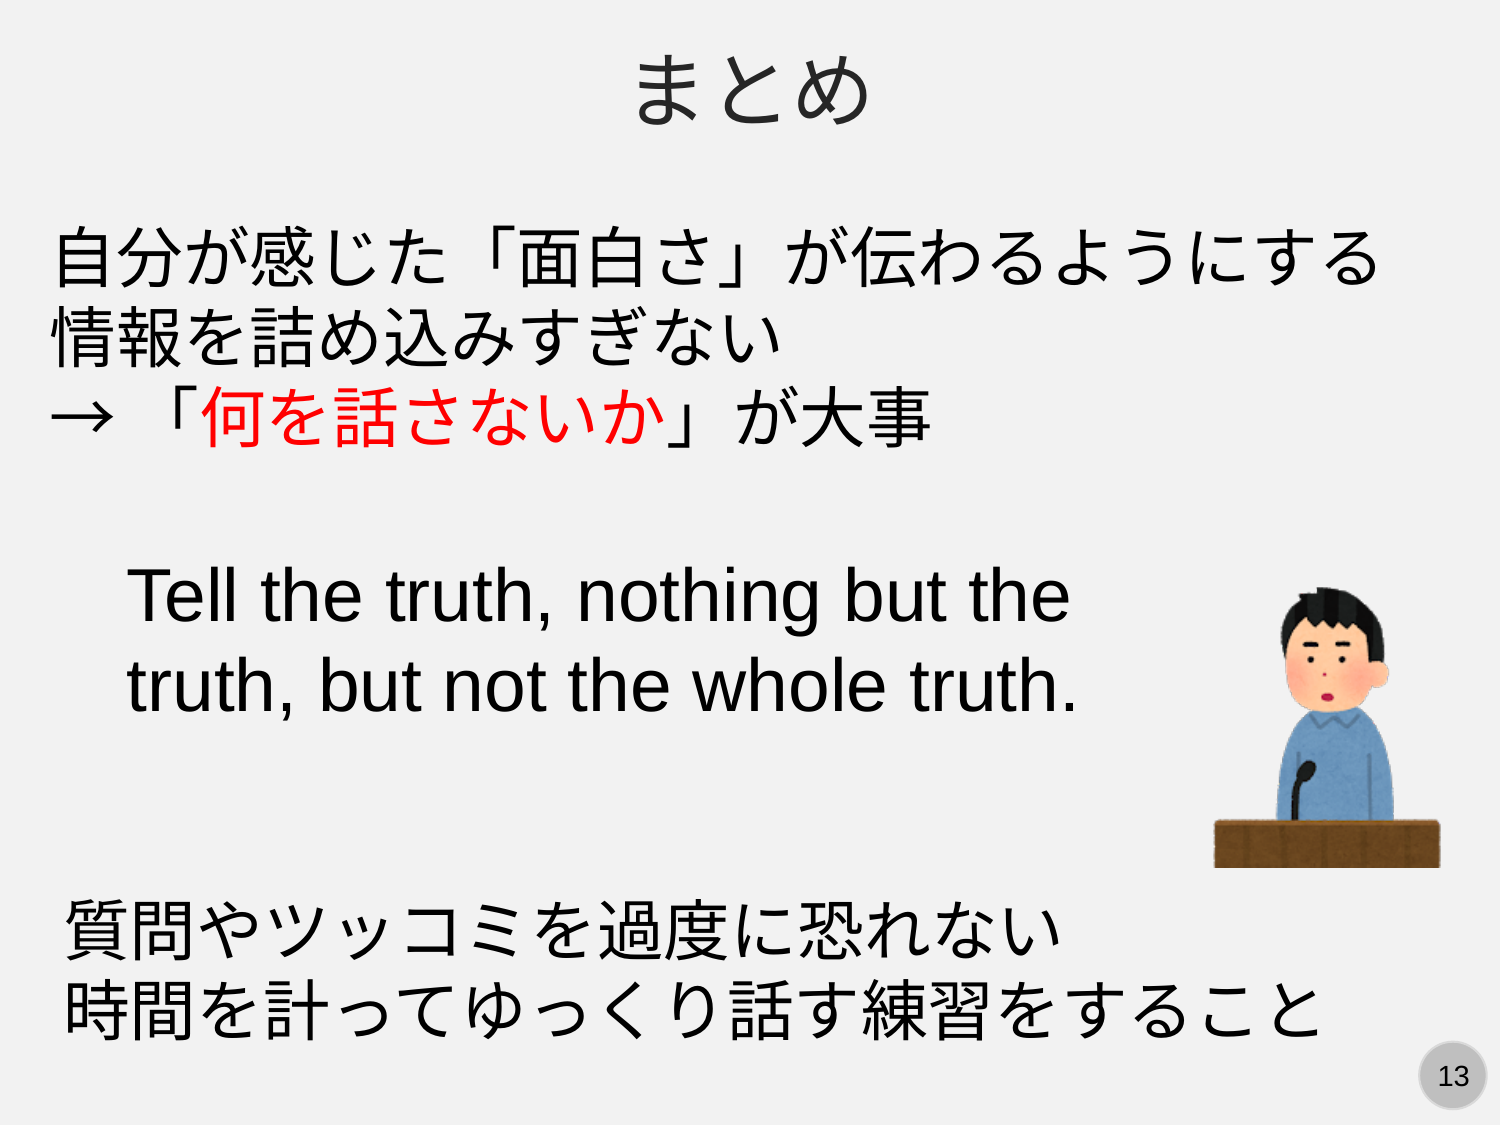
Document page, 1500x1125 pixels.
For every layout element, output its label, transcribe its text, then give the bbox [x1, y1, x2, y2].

picture [1187, 586, 1469, 868]
text_box 質問やツッコミを過度に恐れない 時間を計ってゆっくり話す練習をすること [48, 881, 1344, 1057]
text_box 自分が感じた「面白さ」が伝わるようにする 情報を詰め込みすぎない →「何を話さないか」が大事 [35, 208, 1401, 463]
list まとめ [0, 31, 1500, 155]
text_box Tell the truth, nothing but the truth, but not the whole truth. [112, 538, 1235, 734]
